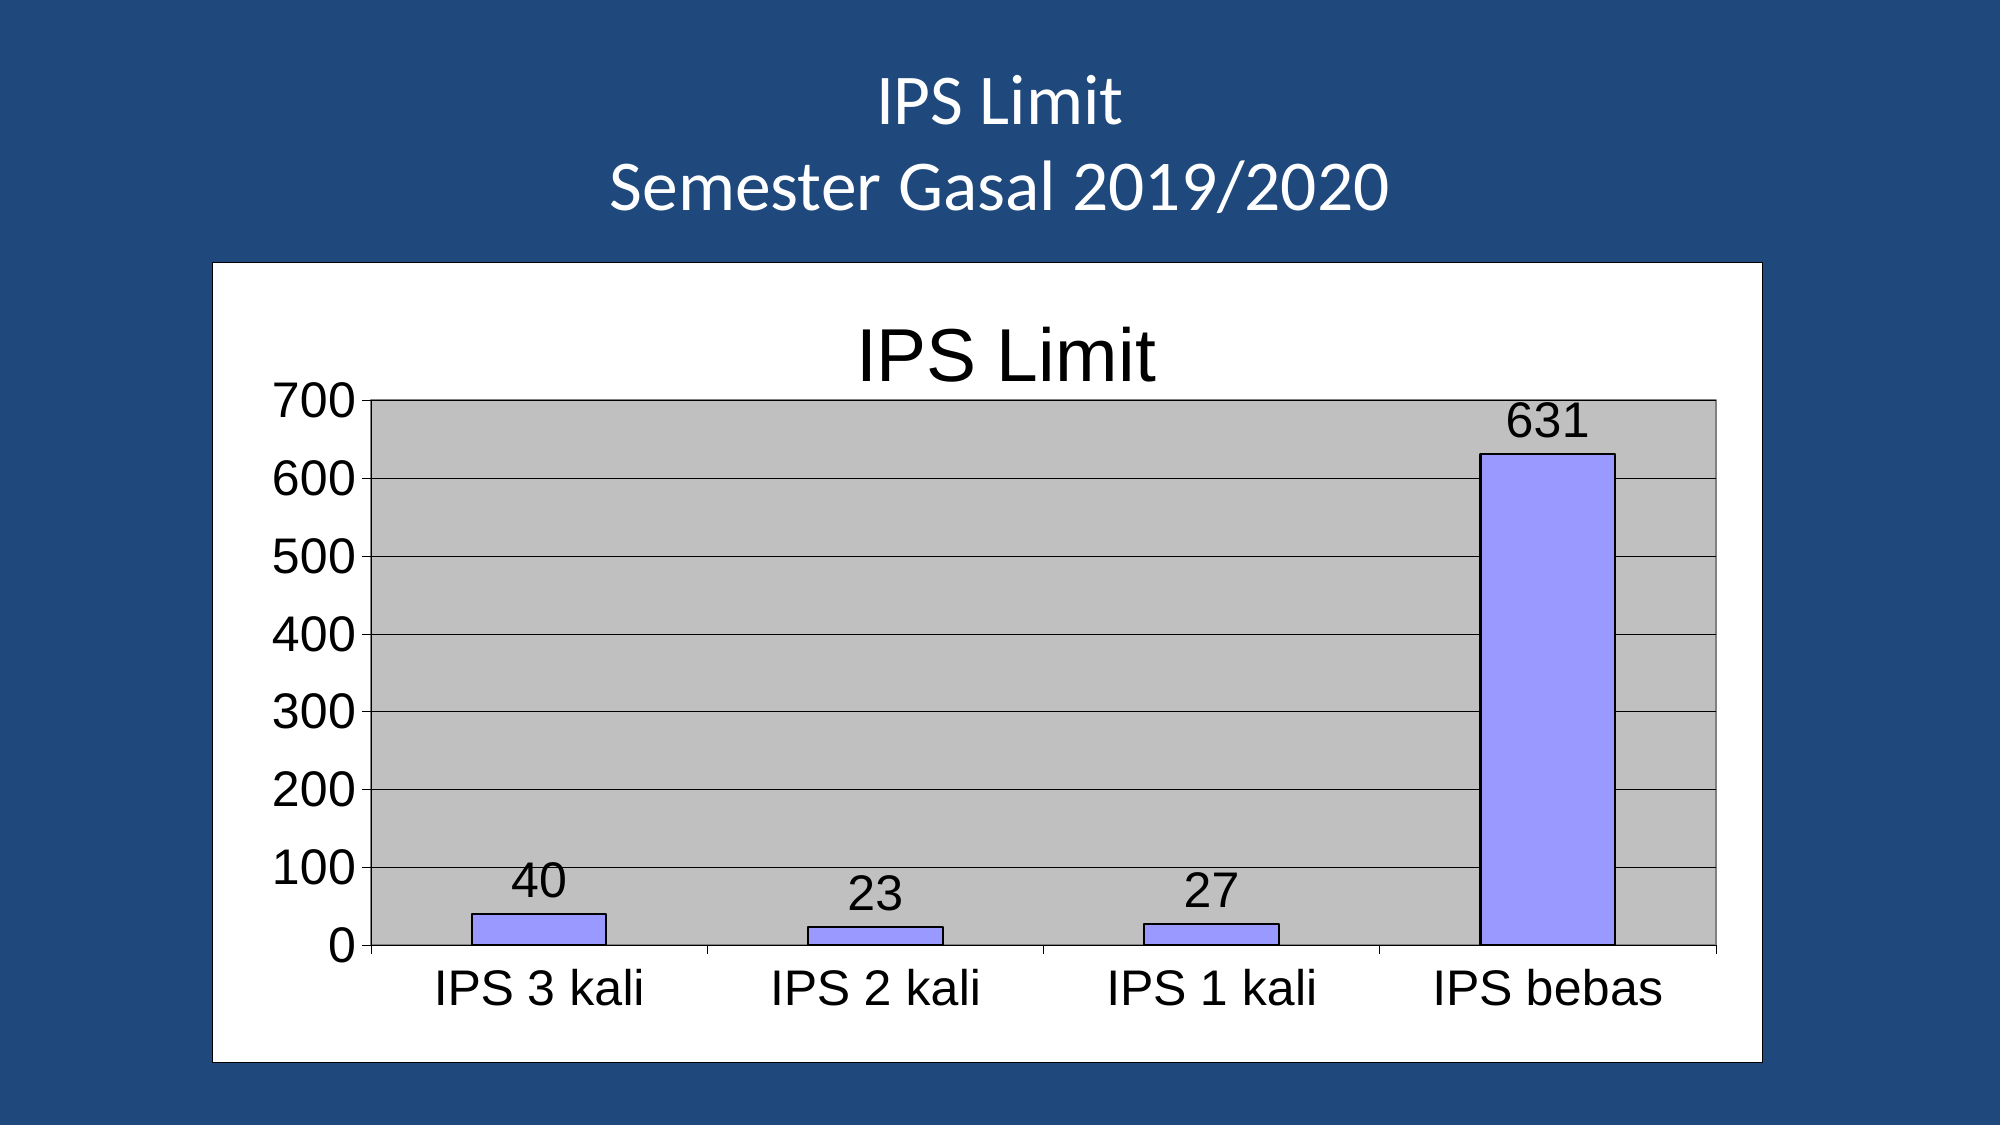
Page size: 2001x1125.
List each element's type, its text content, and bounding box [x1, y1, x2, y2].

title IPS Limit Semester Gasal 2019/2020 [99, 45, 1900, 233]
chart [212, 262, 1763, 1063]
